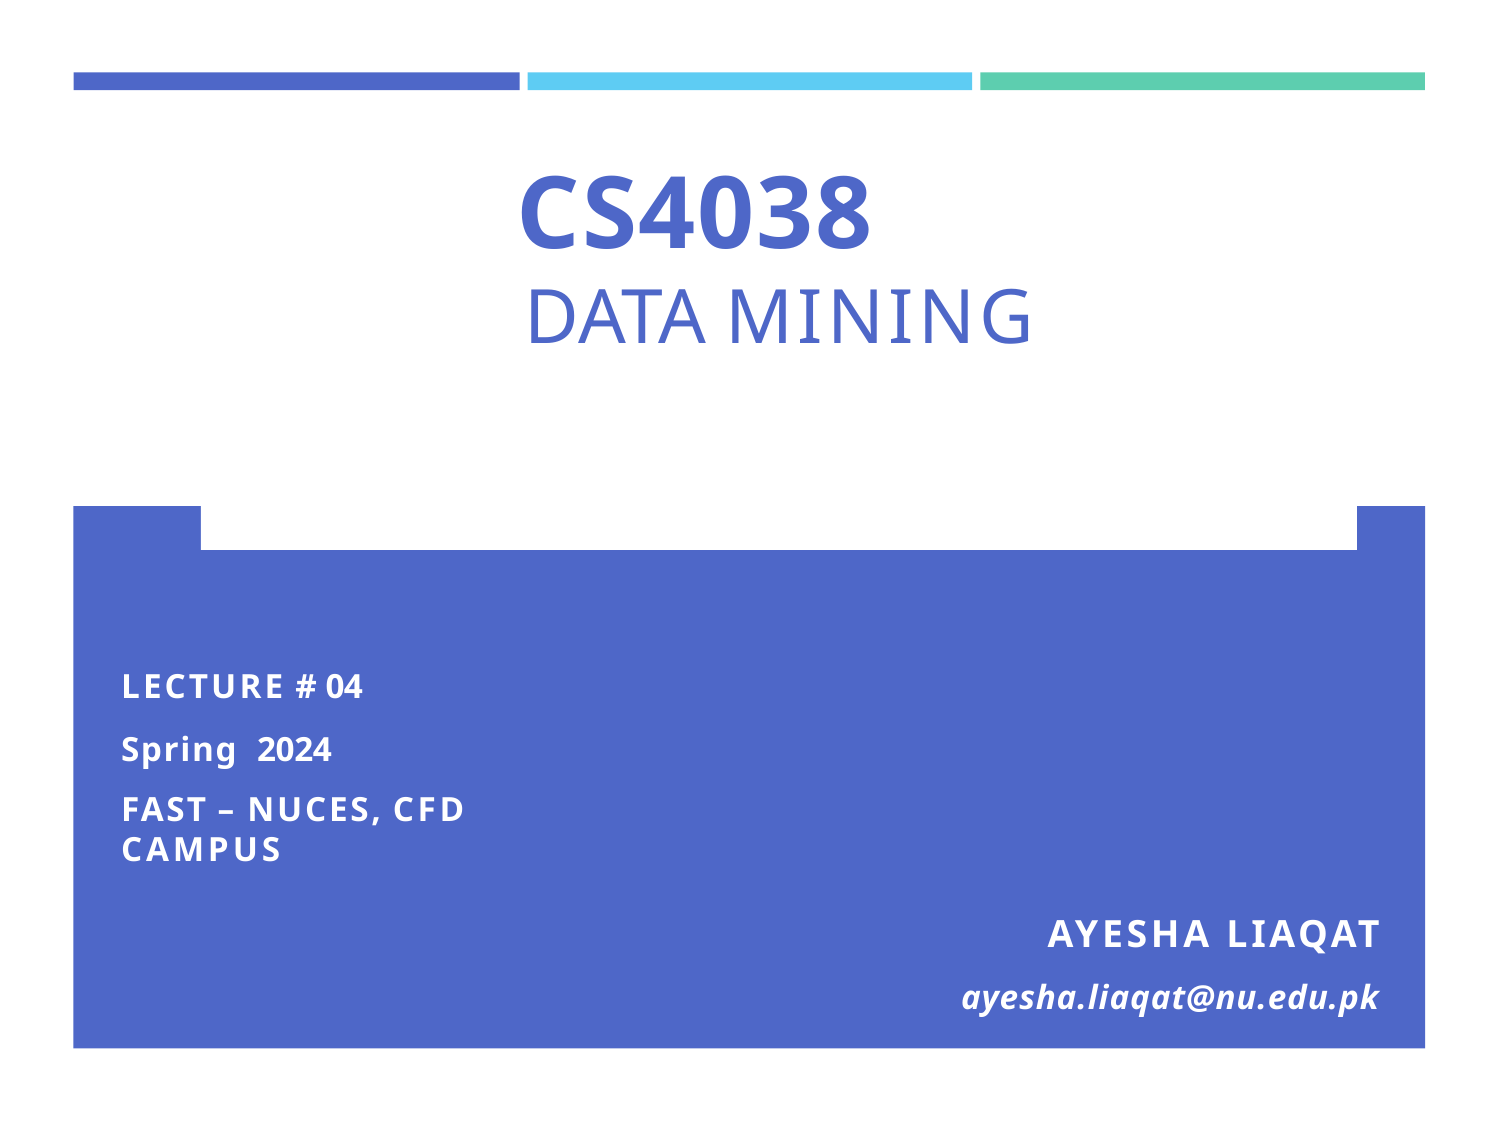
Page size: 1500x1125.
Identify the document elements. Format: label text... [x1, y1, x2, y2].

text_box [73, 265, 1426, 1049]
title CS4038 [376, 146, 1182, 264]
